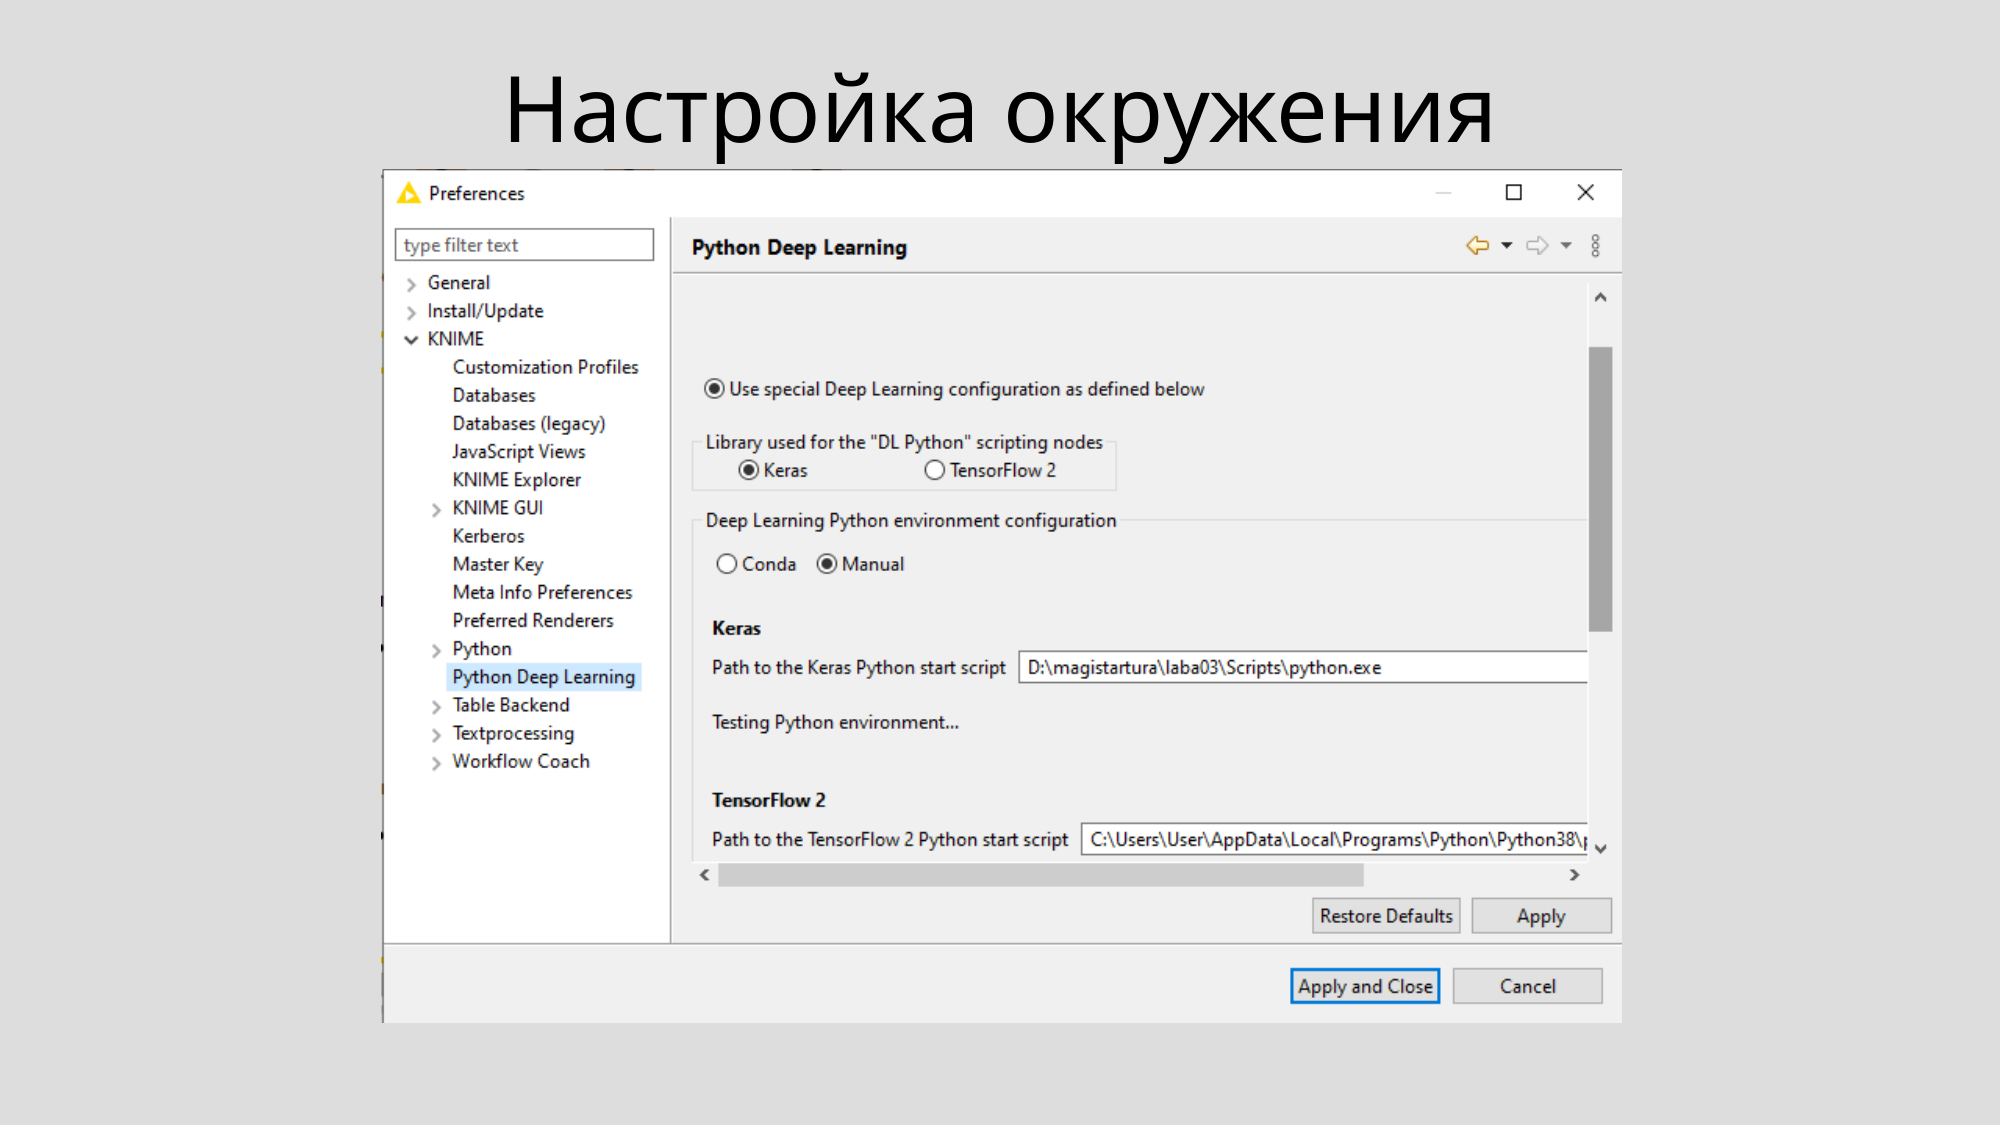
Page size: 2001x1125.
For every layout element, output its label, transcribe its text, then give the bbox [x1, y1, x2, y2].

text_box Настройка окружения [381, 42, 1619, 168]
picture [380, 168, 1623, 1023]
